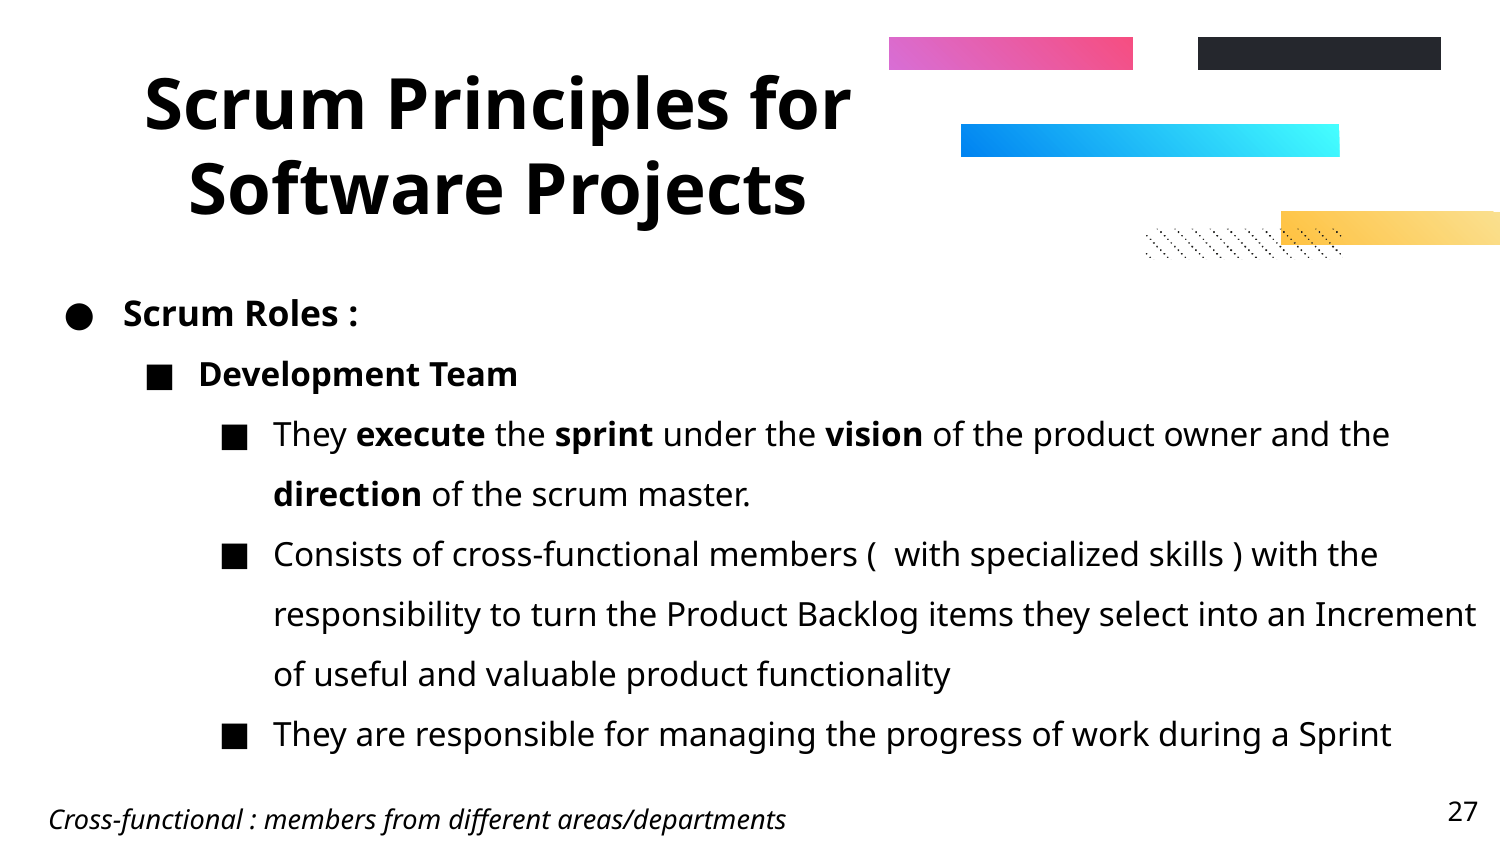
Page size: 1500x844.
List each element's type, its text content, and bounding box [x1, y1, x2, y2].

title Scrum Principles for Software Projects [39, 37, 959, 251]
picture [1144, 228, 1343, 254]
slide_number ‹#› [1403, 779, 1494, 844]
subtitle Scrum Roles : Development Team They execute the sprint under the vision of the product owner and the direction of the scrum master. Consists of cross-functional members ( with specialized skills ) with the responsibility to turn the Product Backlog items they select into an Increment of useful and valuable product functionality They are responsible for managing the progress of work during a Sprint Cross-functional : members from different areas/departments [33, 254, 1494, 819]
